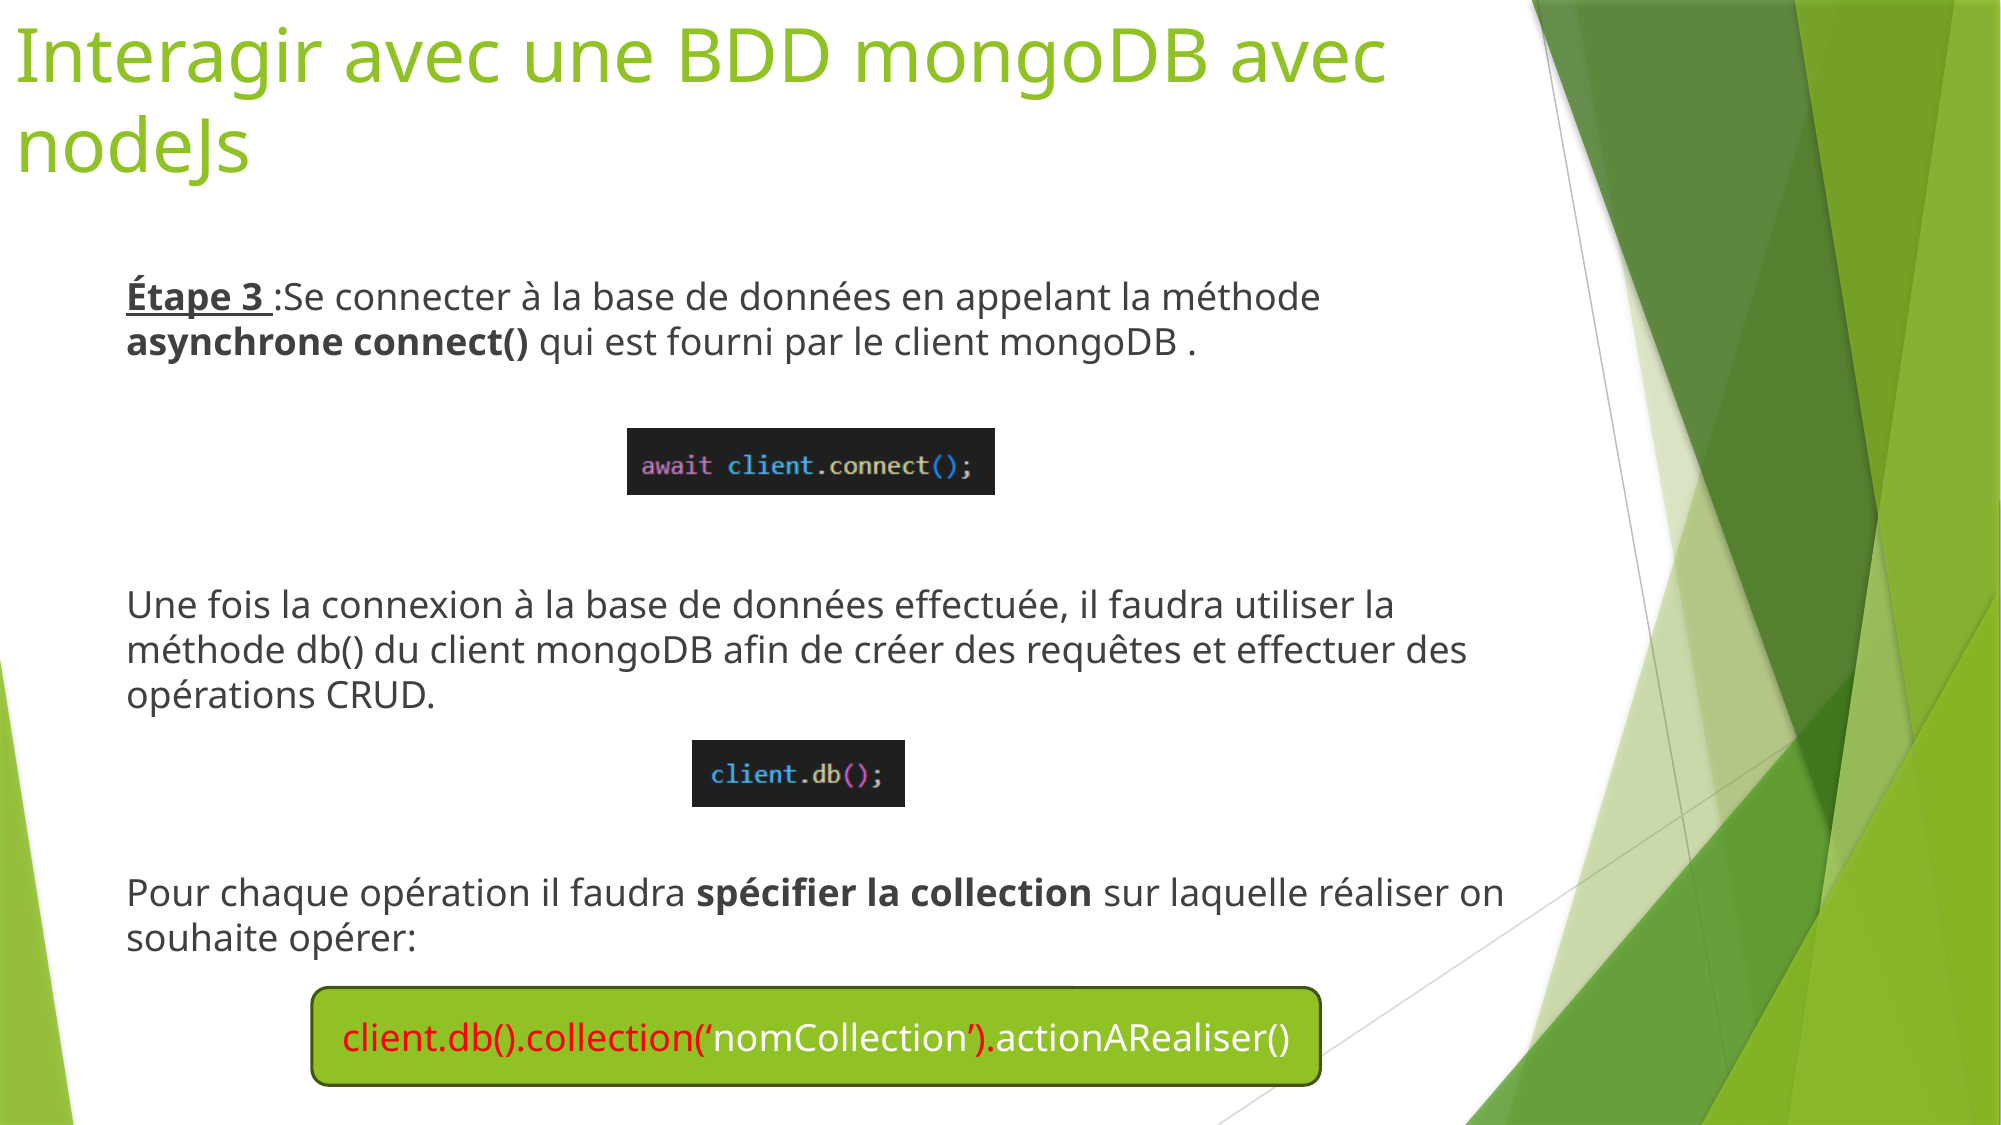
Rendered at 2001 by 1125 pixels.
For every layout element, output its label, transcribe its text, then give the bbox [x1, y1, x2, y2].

list Étape 3 :Se connecter à la base de données en appelant la méthode asynchrone connect() qui est fourni par le client mongoDB . Une fois la connexion à la base de données effectuée, il faudra utiliser la méthode db() du client mongoDB afin de créer des requêtes et effectuer des opérations CRUD. Pour chaque opération il faudra spécifier la collection sur laquelle réaliser on souhaite opérer: [111, 265, 1522, 1025]
picture [627, 428, 996, 495]
picture [691, 740, 906, 807]
title Interagir avec une BDD mongoDB avec nodeJs [0, 0, 1411, 217]
text_box client.db().collection(‘nomCollection’).actionARealiser() [310, 985, 1322, 1087]
